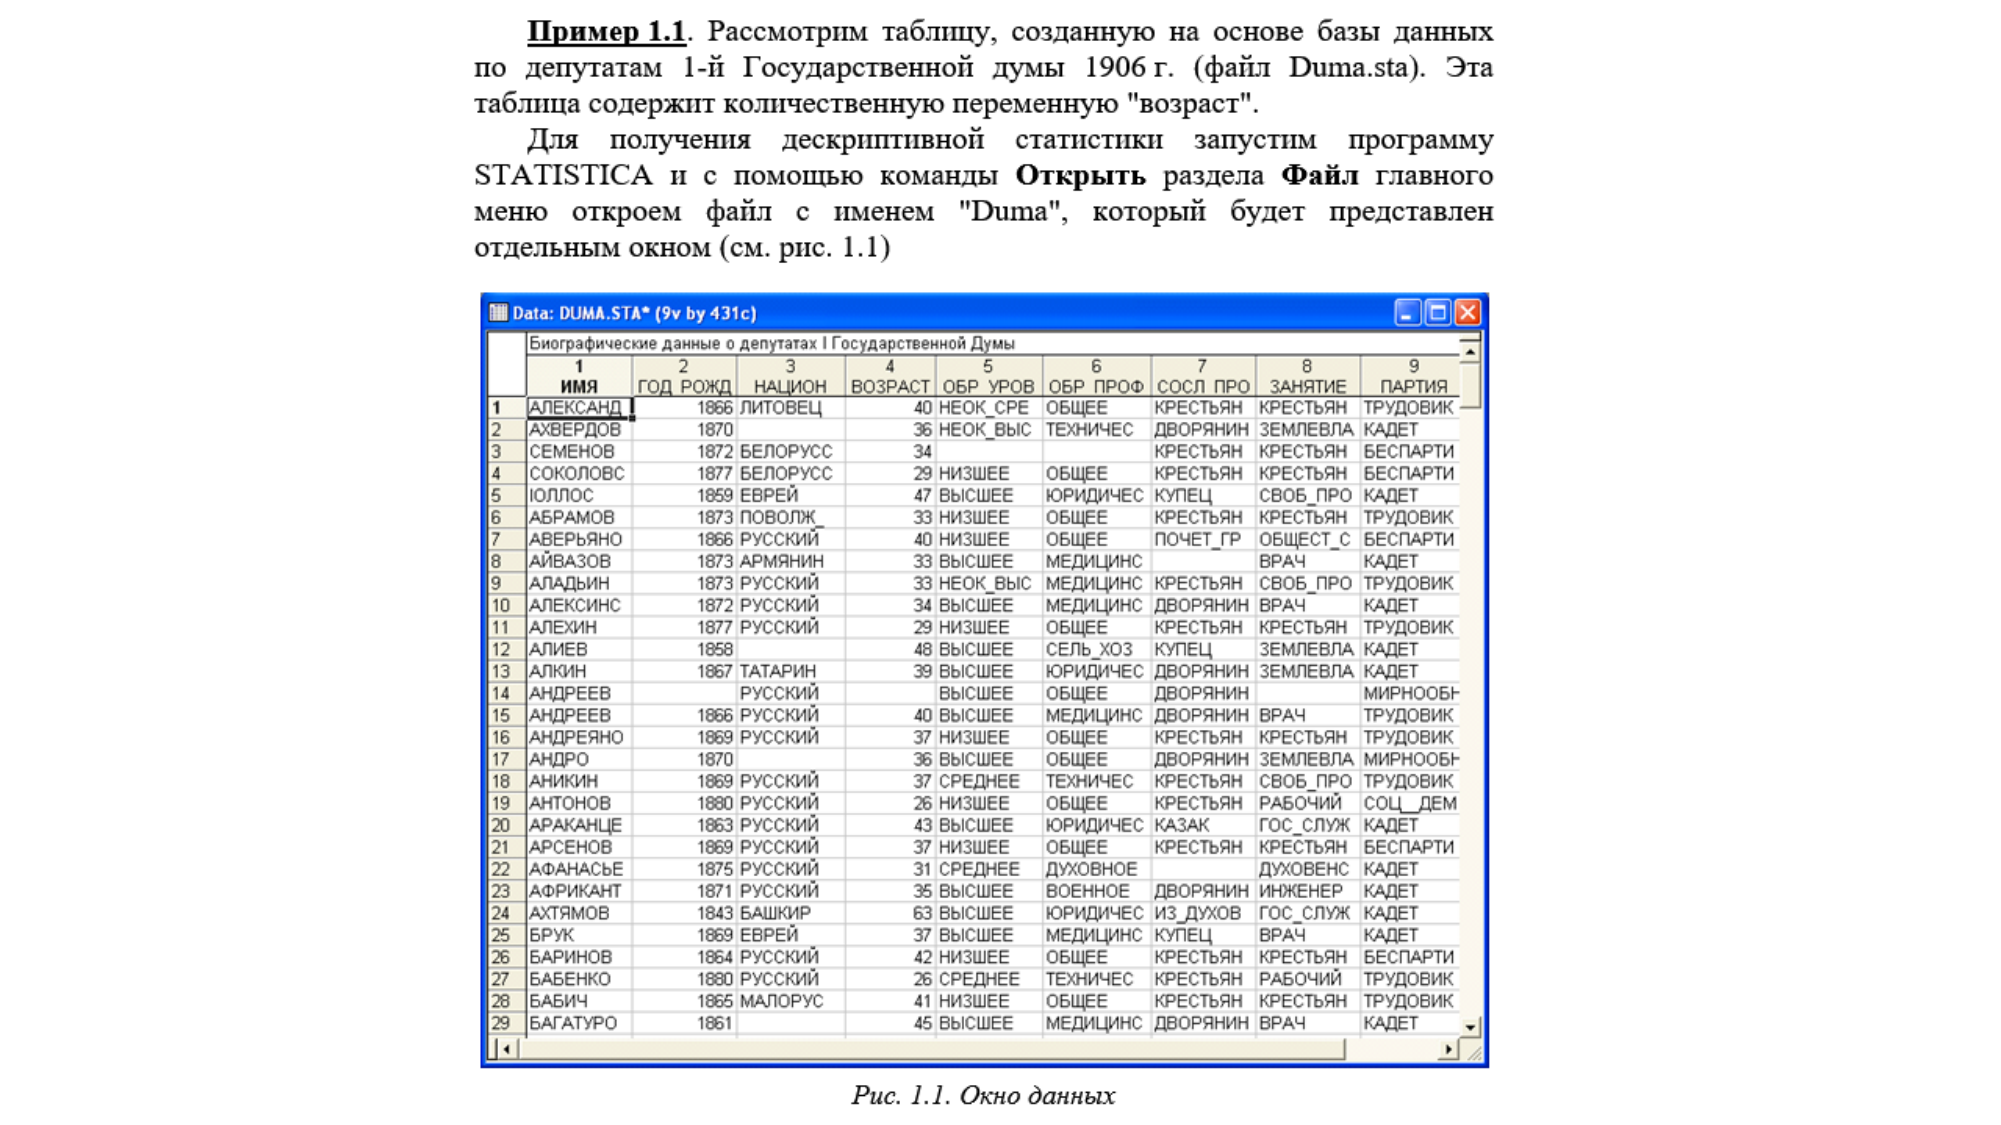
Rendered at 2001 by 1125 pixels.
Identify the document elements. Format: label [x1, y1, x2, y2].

picture [351, 5, 1649, 1120]
